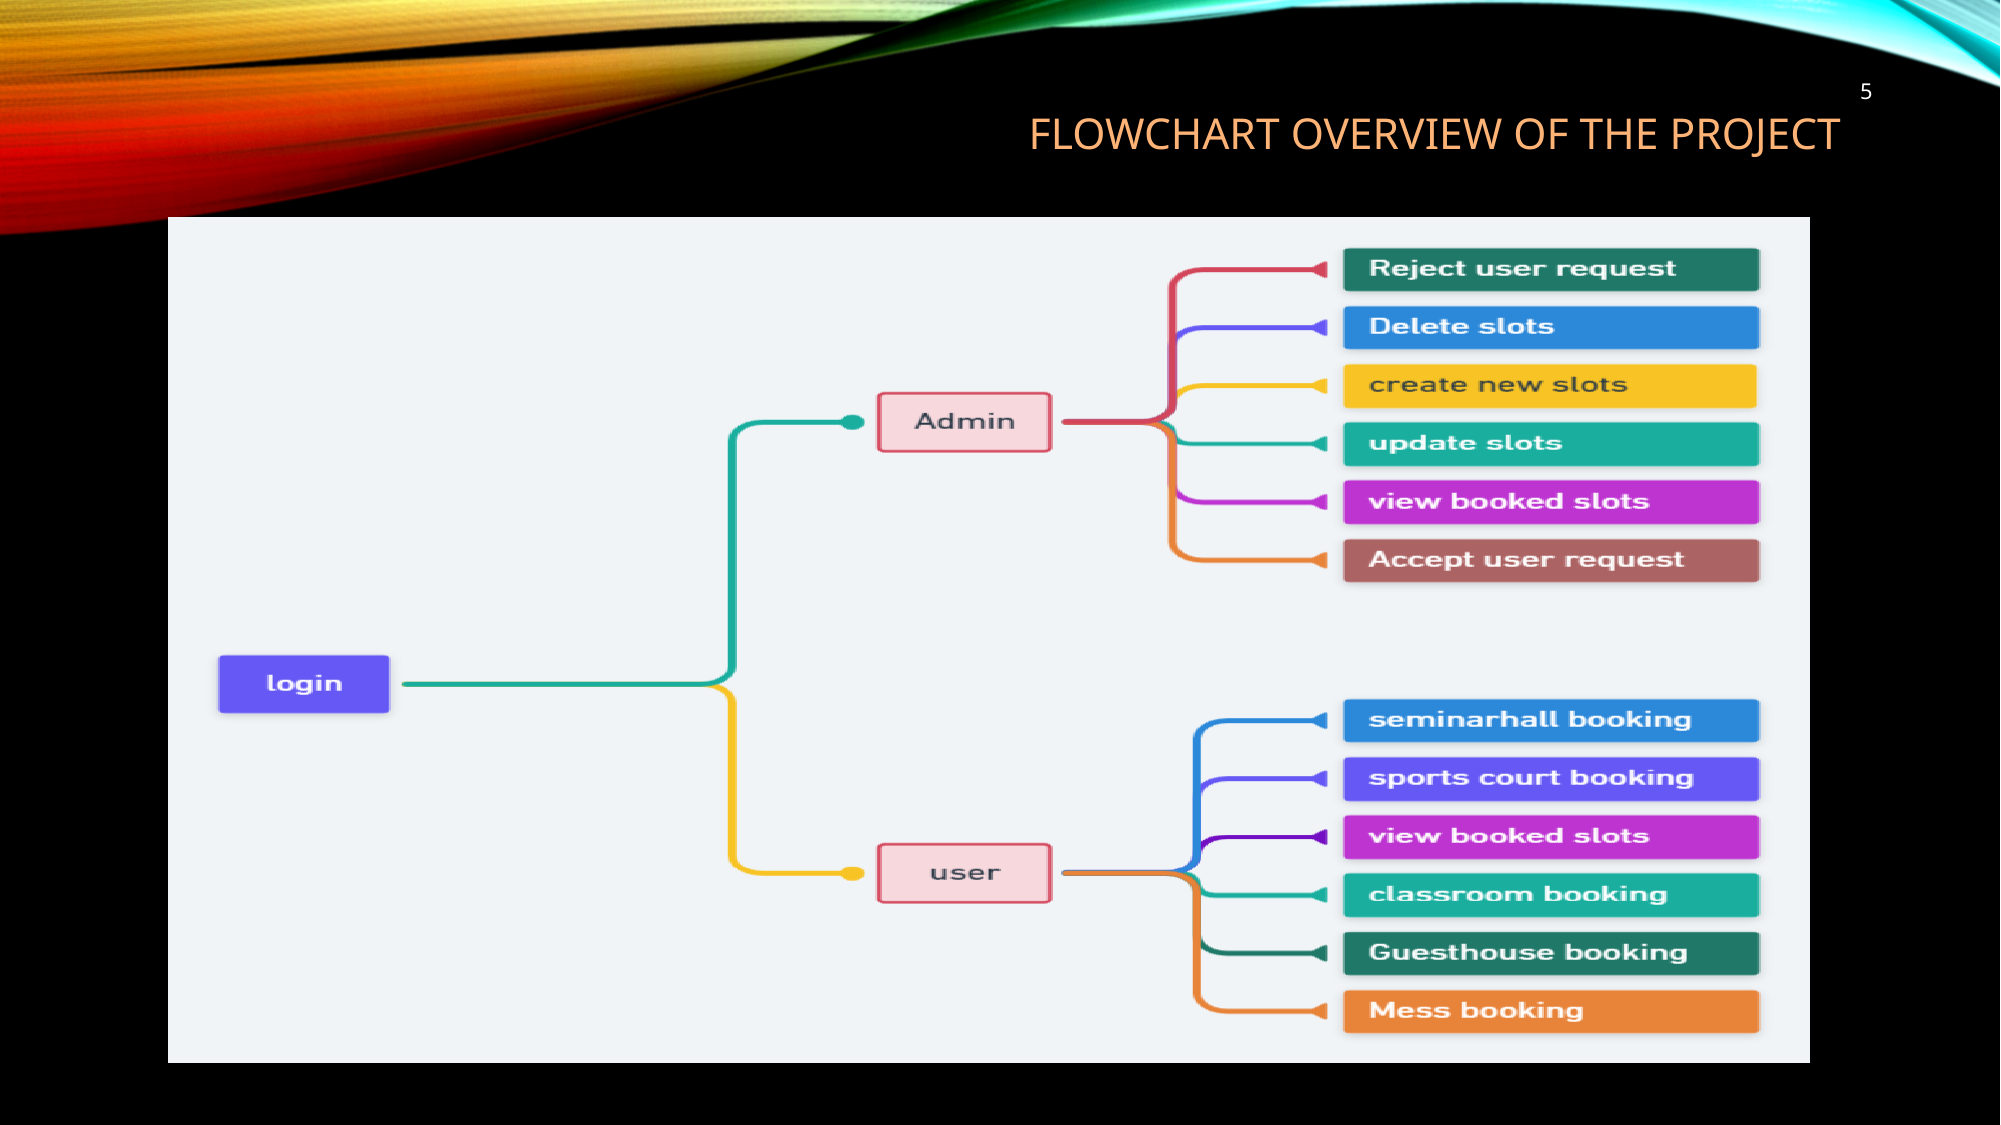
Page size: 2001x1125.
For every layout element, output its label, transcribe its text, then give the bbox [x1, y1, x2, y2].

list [168, 217, 1810, 1063]
slide_number 5 [1437, 62, 1888, 123]
picture [0, 0, 2000, 237]
title Flowchart overview of the project [168, 104, 1856, 167]
